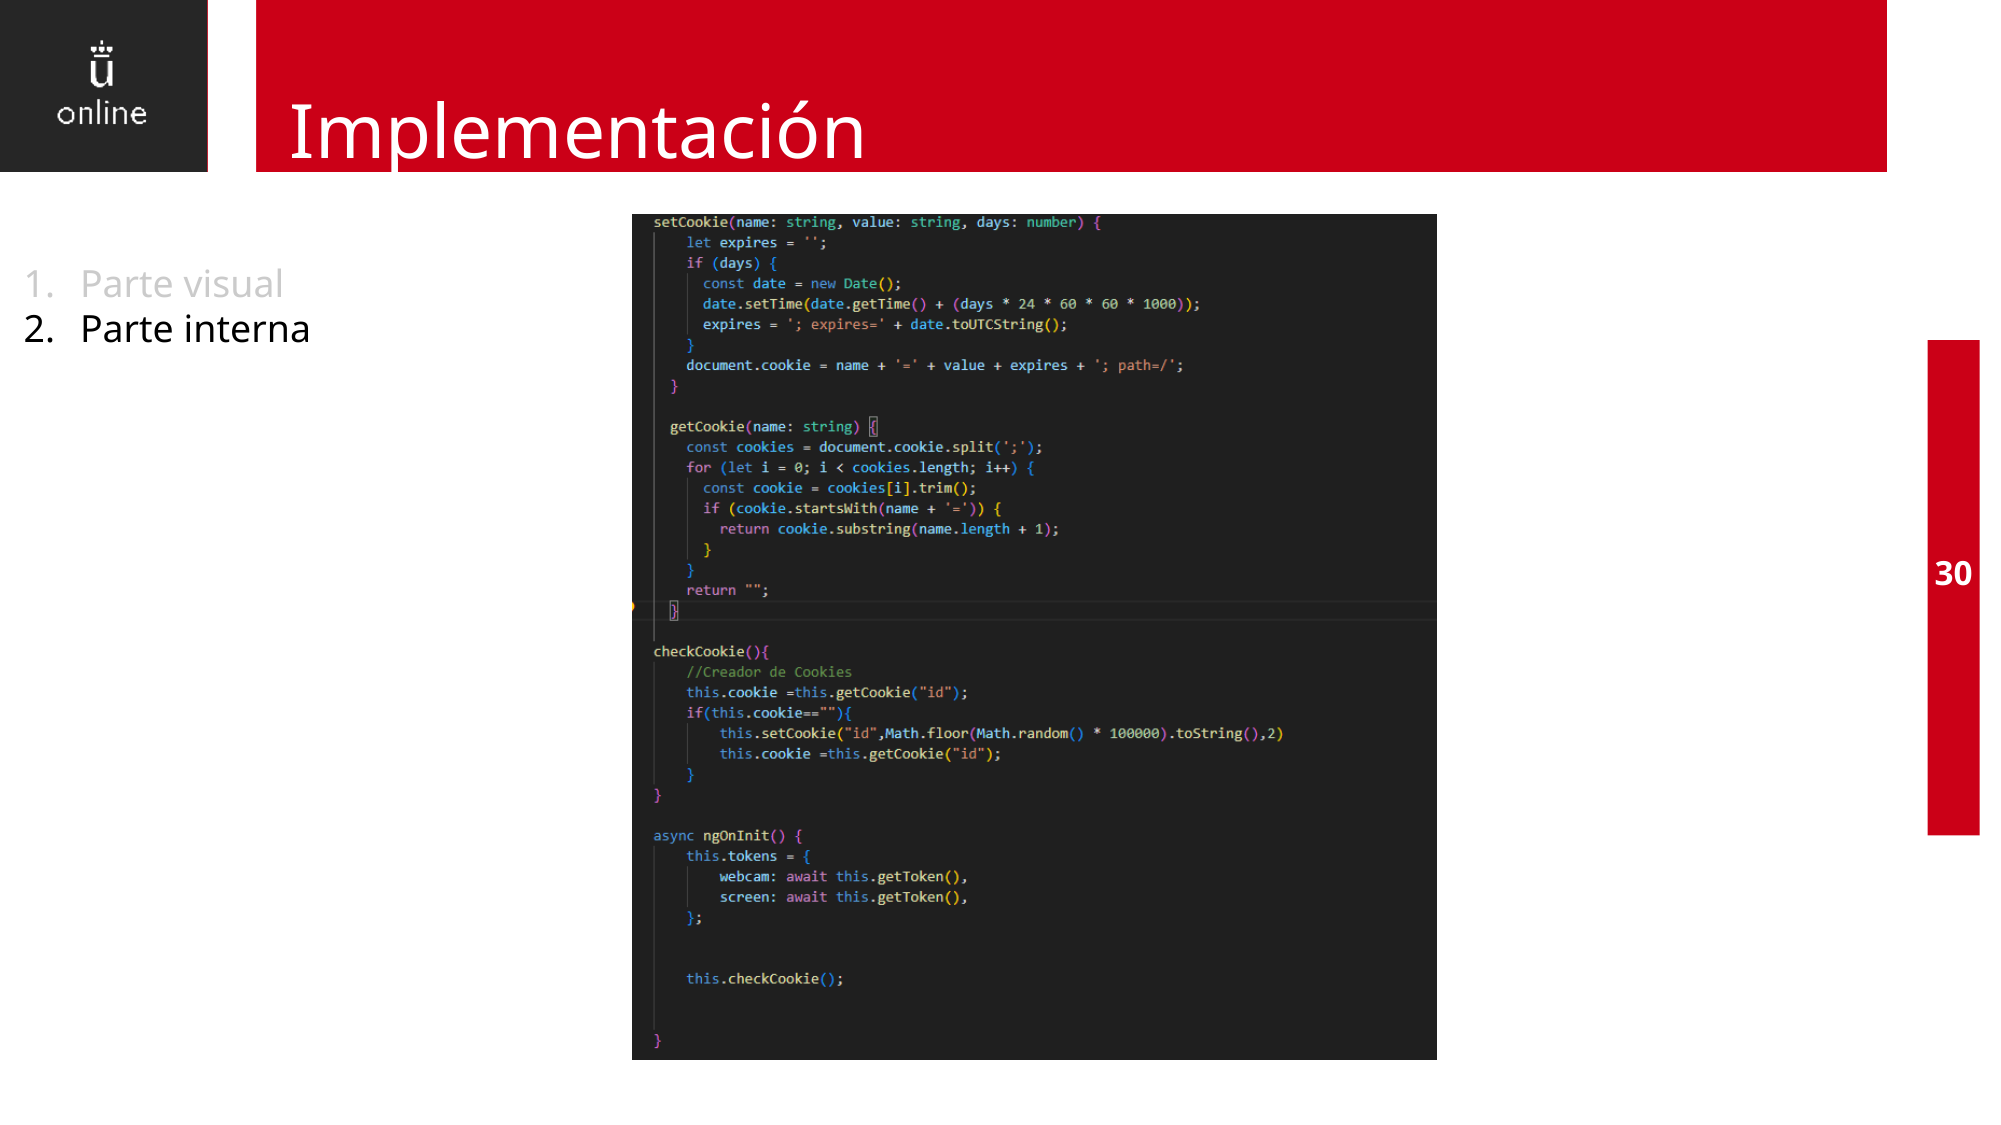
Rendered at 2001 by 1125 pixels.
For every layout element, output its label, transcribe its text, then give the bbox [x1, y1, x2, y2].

picture [632, 214, 1437, 1061]
slide_number 30 [1898, 544, 2000, 605]
picture [40, 26, 164, 150]
title Implementación [274, 9, 1829, 182]
text_box Parte visual Parte interna [8, 253, 541, 358]
